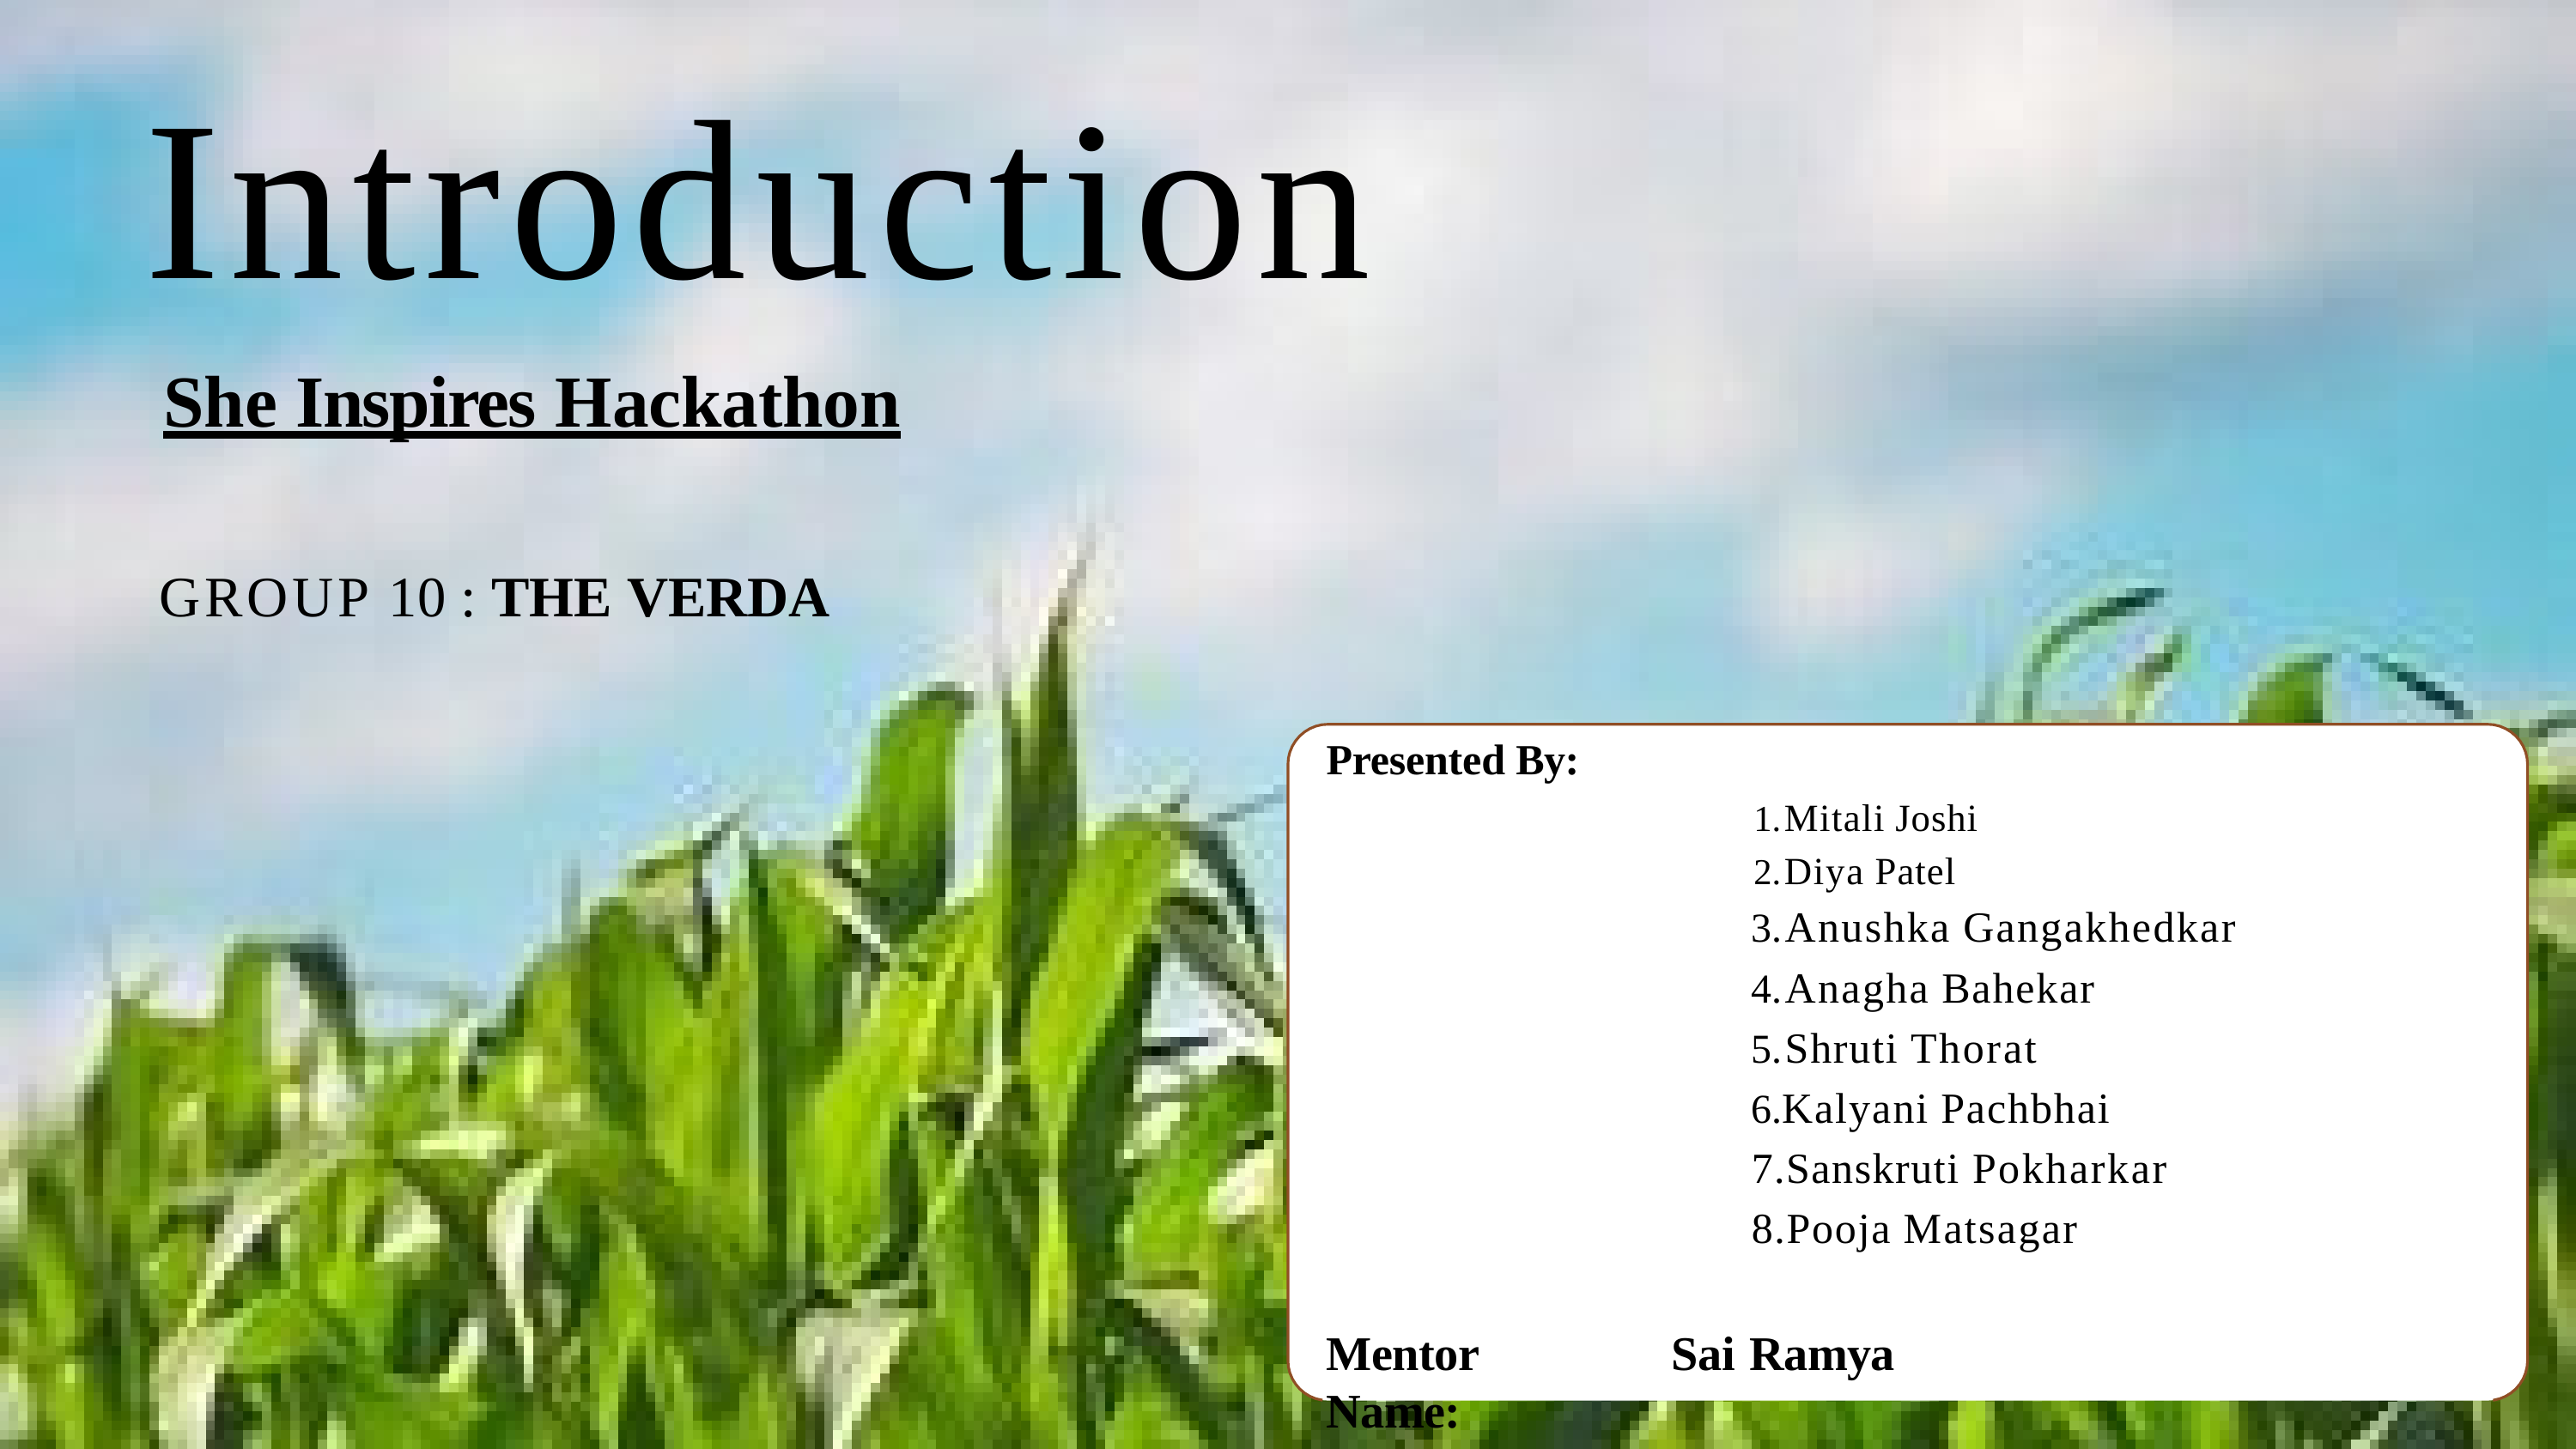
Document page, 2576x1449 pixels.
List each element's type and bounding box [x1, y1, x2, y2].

picture [0, 0, 2576, 1449]
text_box [1286, 722, 2530, 1402]
